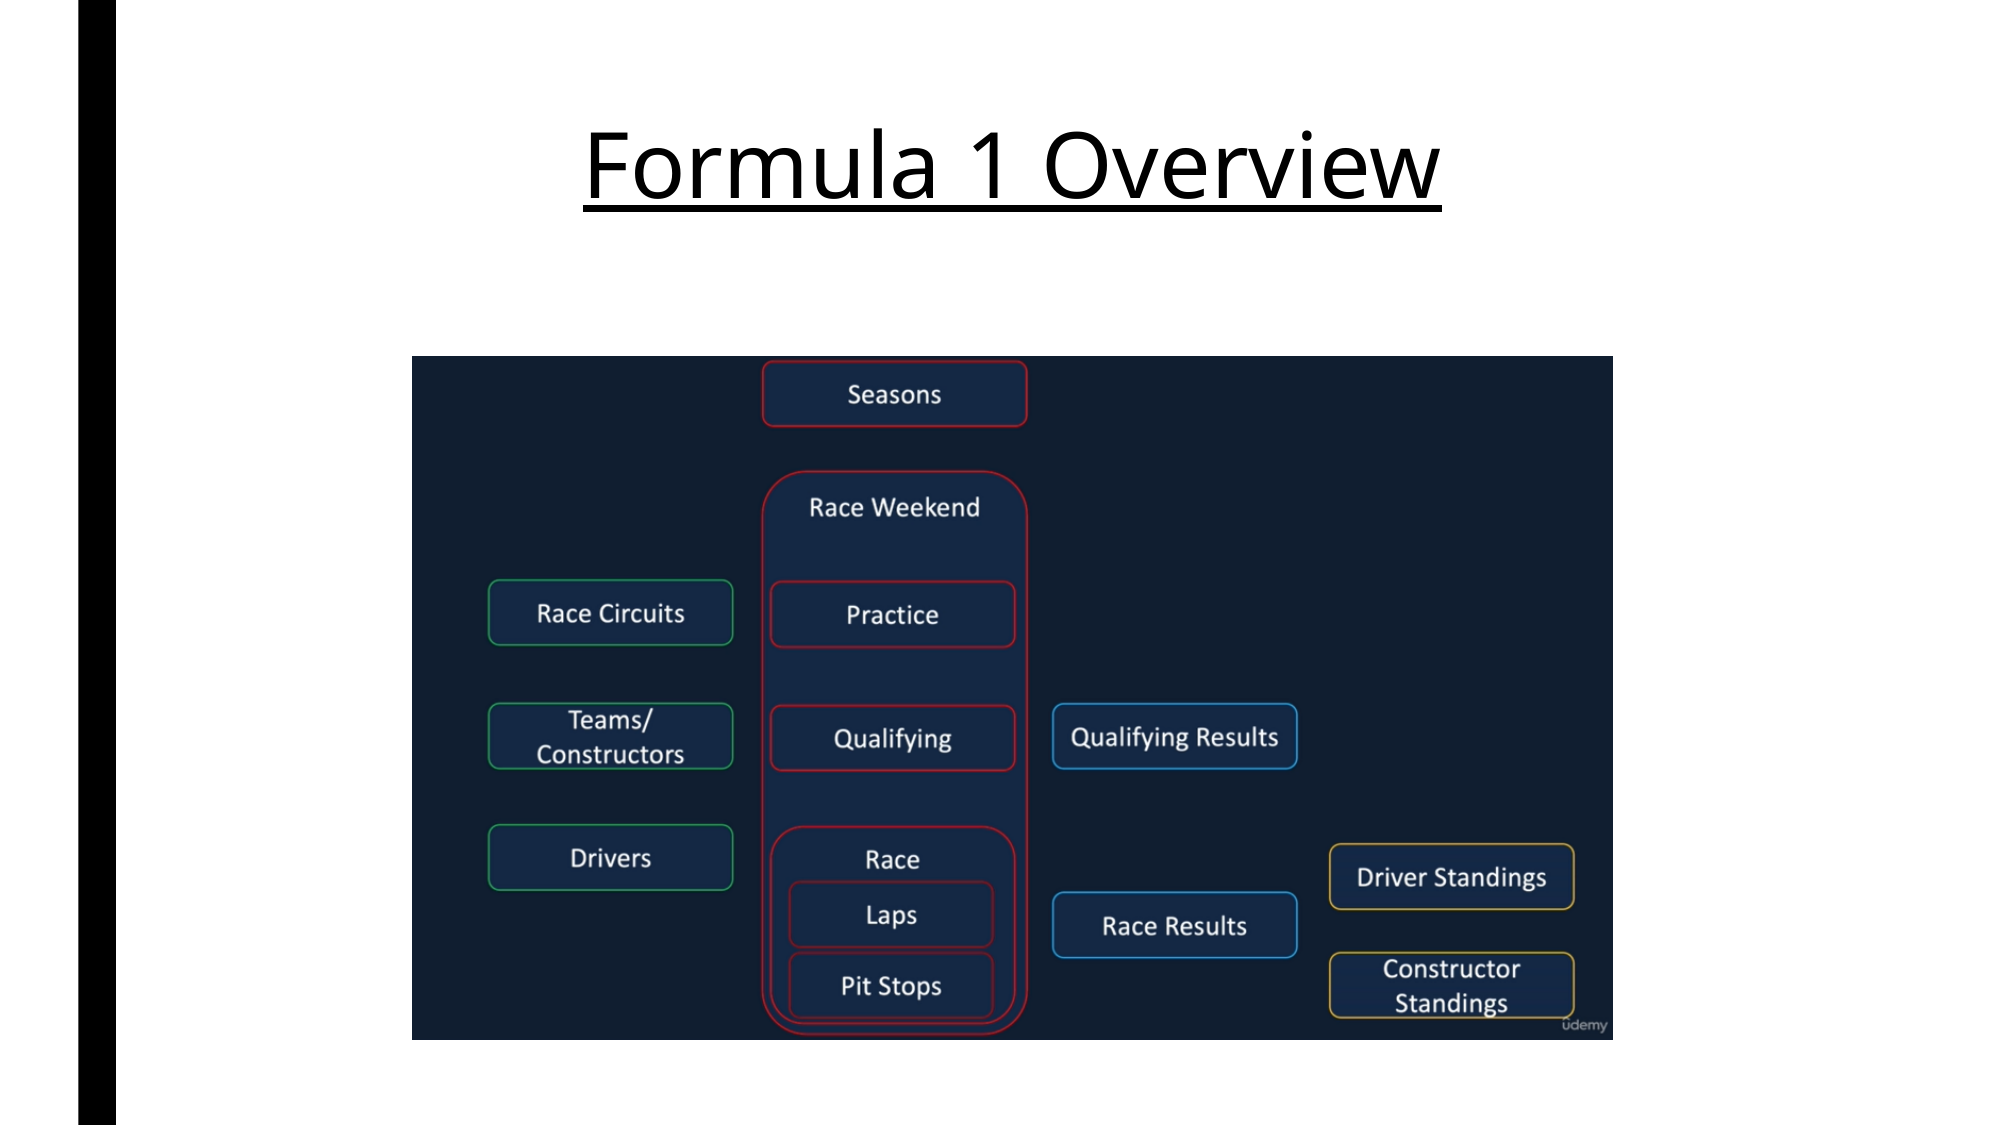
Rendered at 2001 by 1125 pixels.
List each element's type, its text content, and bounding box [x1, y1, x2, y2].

picture [412, 356, 1613, 1040]
title Formula 1 Overview [225, 112, 1800, 357]
